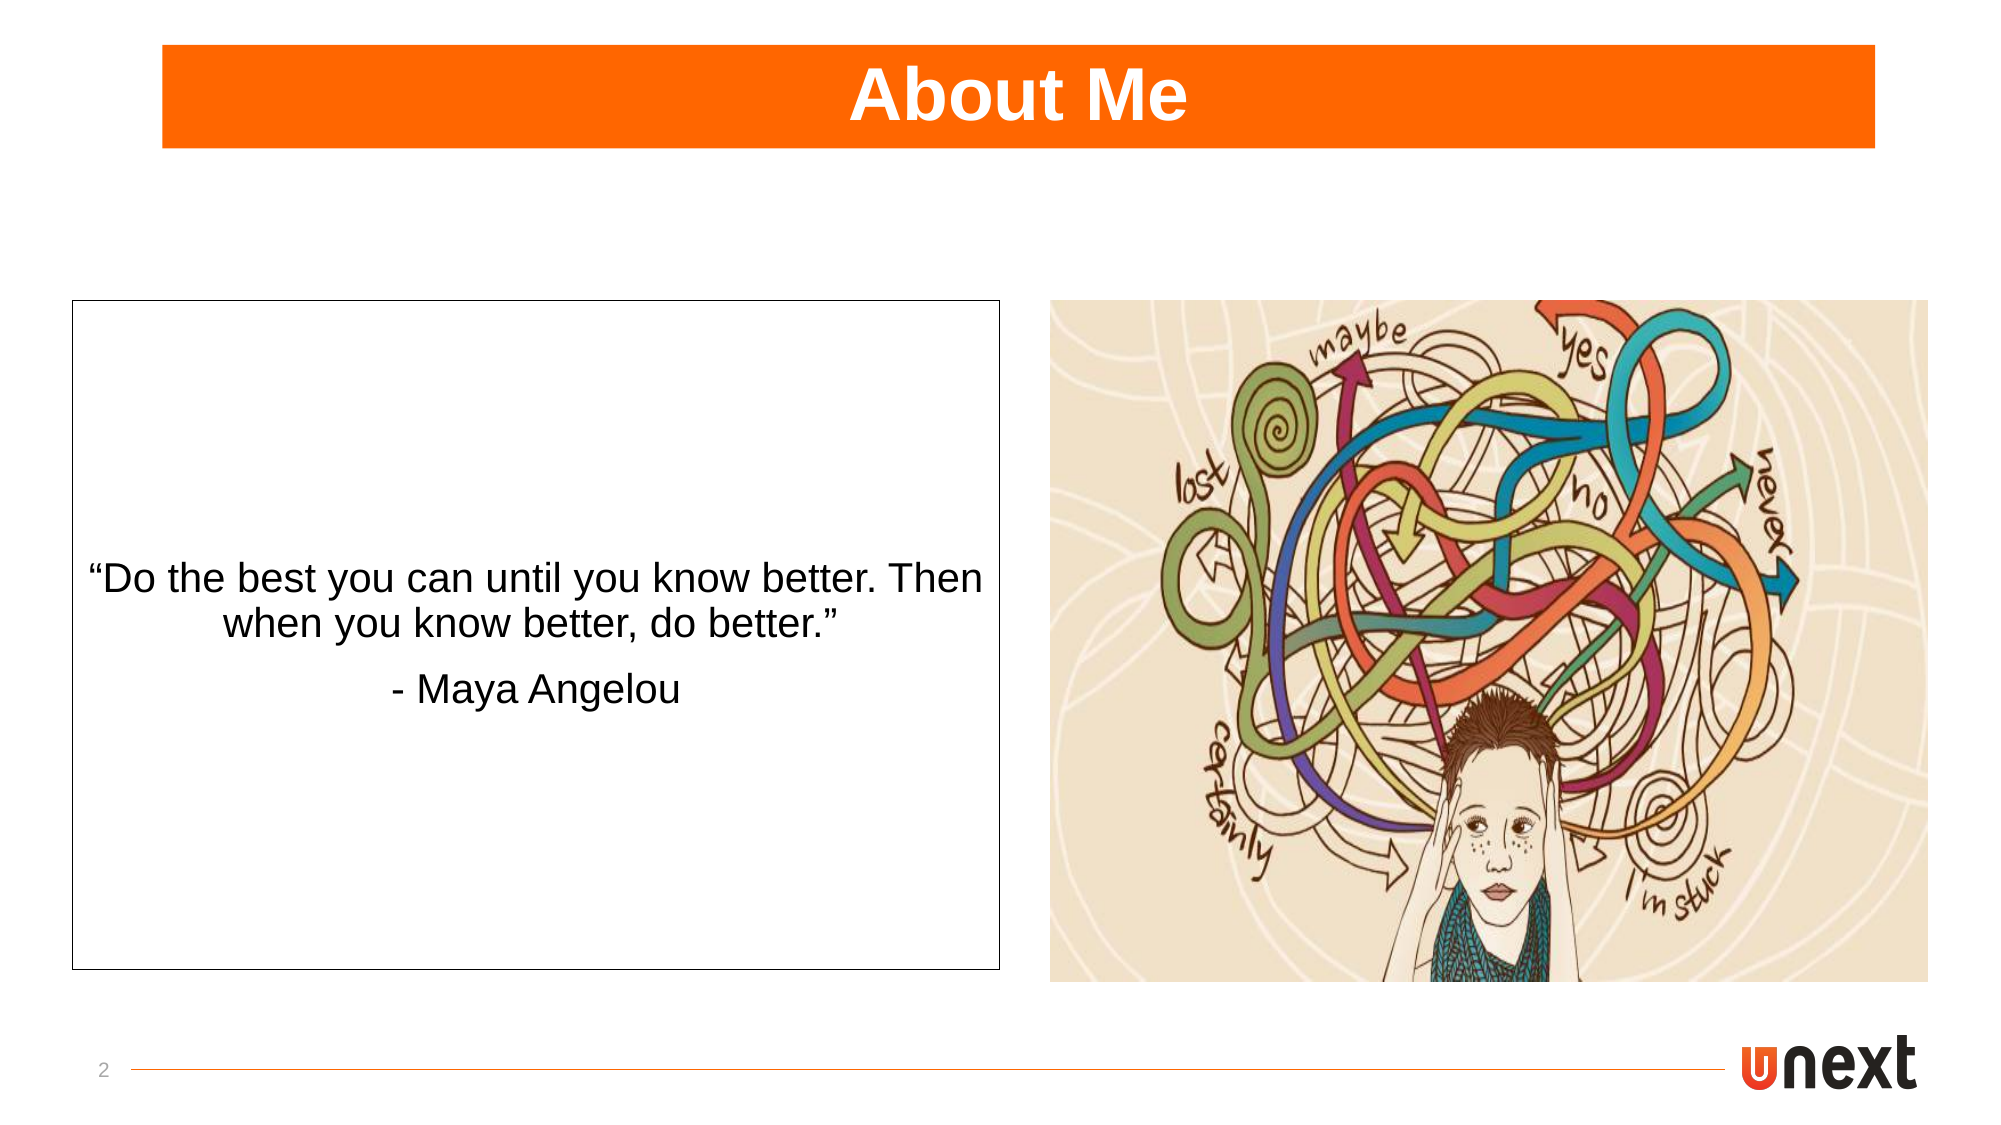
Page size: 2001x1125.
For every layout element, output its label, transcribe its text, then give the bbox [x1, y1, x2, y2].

text_box “Do the best you can until you know better. Then when you know better, do better.” - Maya Angelou [72, 300, 1000, 970]
picture [1742, 1035, 1917, 1090]
slide_number 2 [48, 1047, 110, 1091]
title About Me [162, 44, 1876, 149]
picture [1049, 300, 1928, 982]
